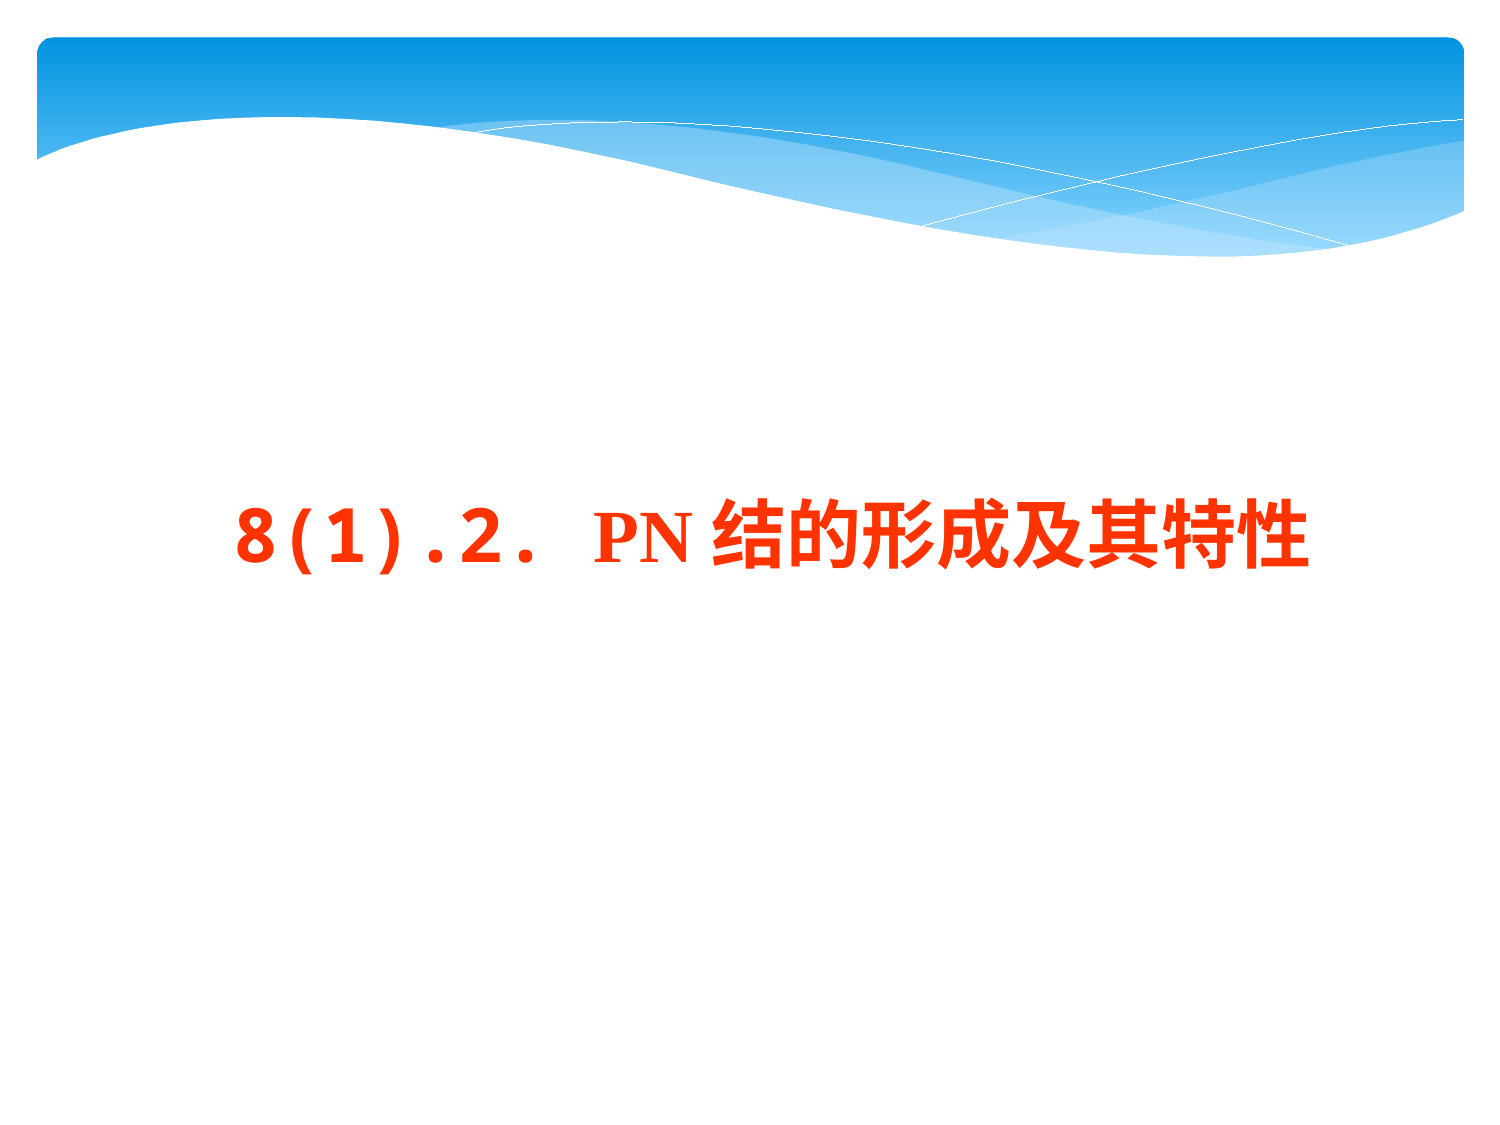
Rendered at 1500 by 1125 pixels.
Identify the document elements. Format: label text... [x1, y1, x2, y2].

text_box 8(1).2. PN结的形成及其特性 [218, 479, 1327, 585]
